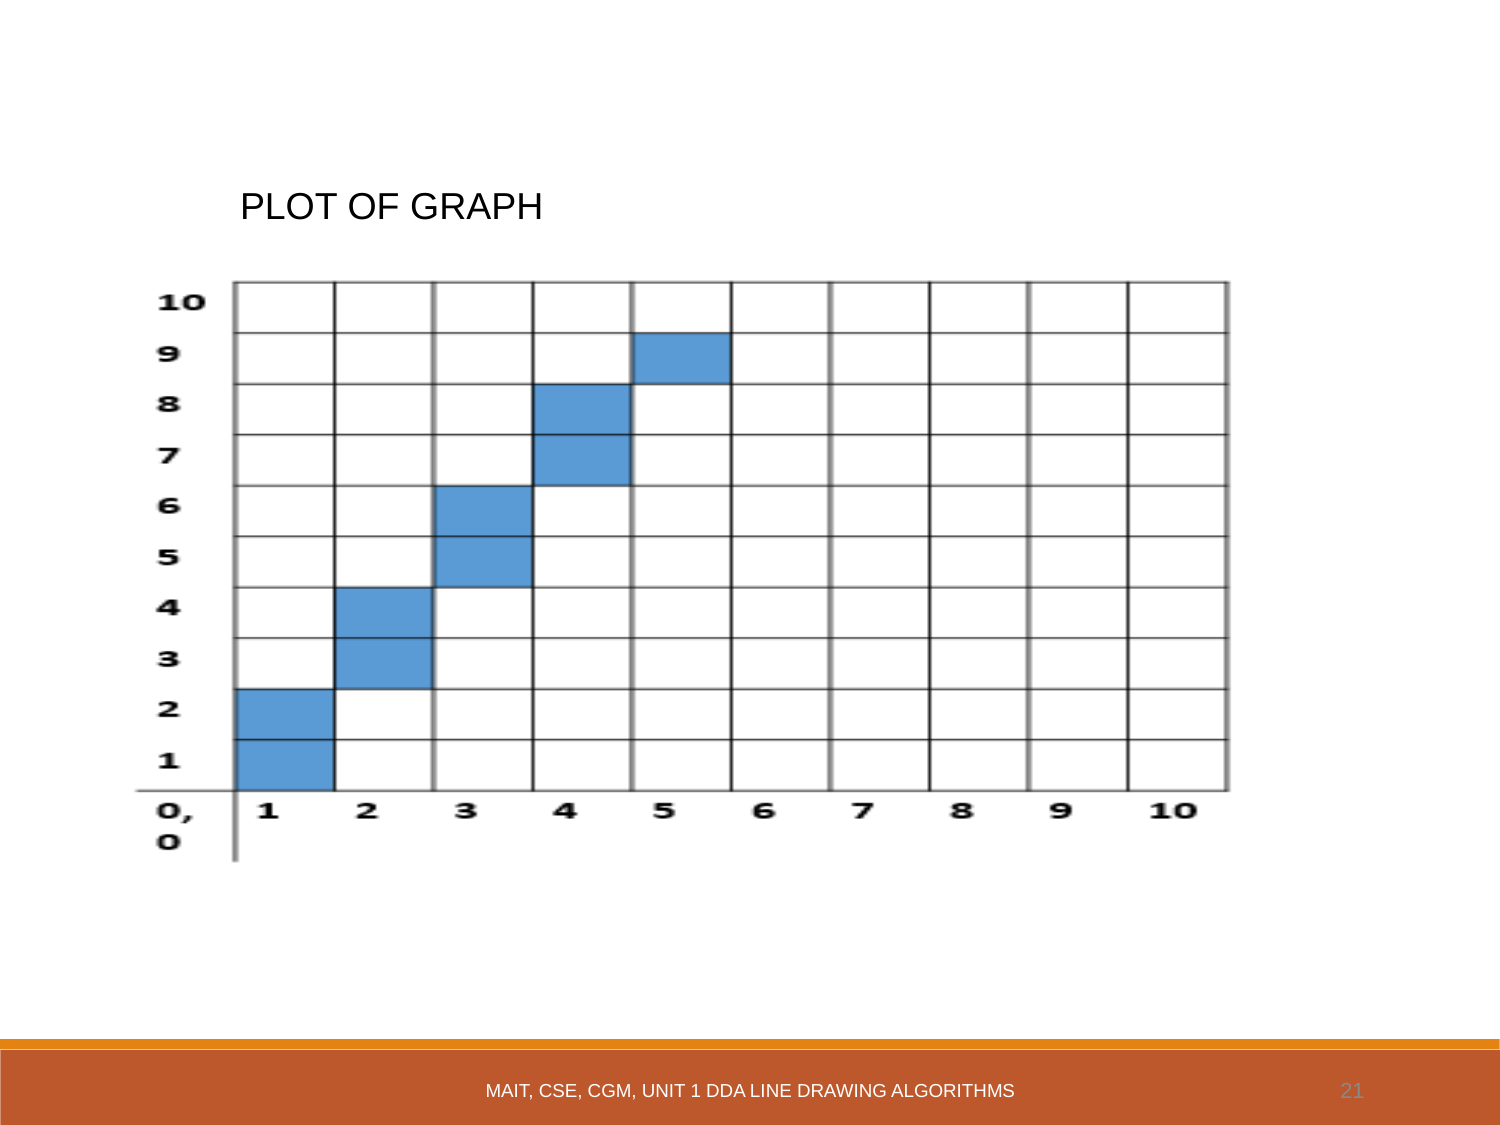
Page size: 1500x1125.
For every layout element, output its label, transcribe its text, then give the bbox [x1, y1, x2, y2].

slide_number 21 [1218, 1059, 1380, 1120]
footer MAIT, CSE, CGM, UNIT 1 DDA LINE DRAWING ALGORITHMS [453, 1059, 1047, 1120]
text_box PLOT OF GRAPH [225, 174, 1238, 236]
picture [87, 262, 1338, 883]
